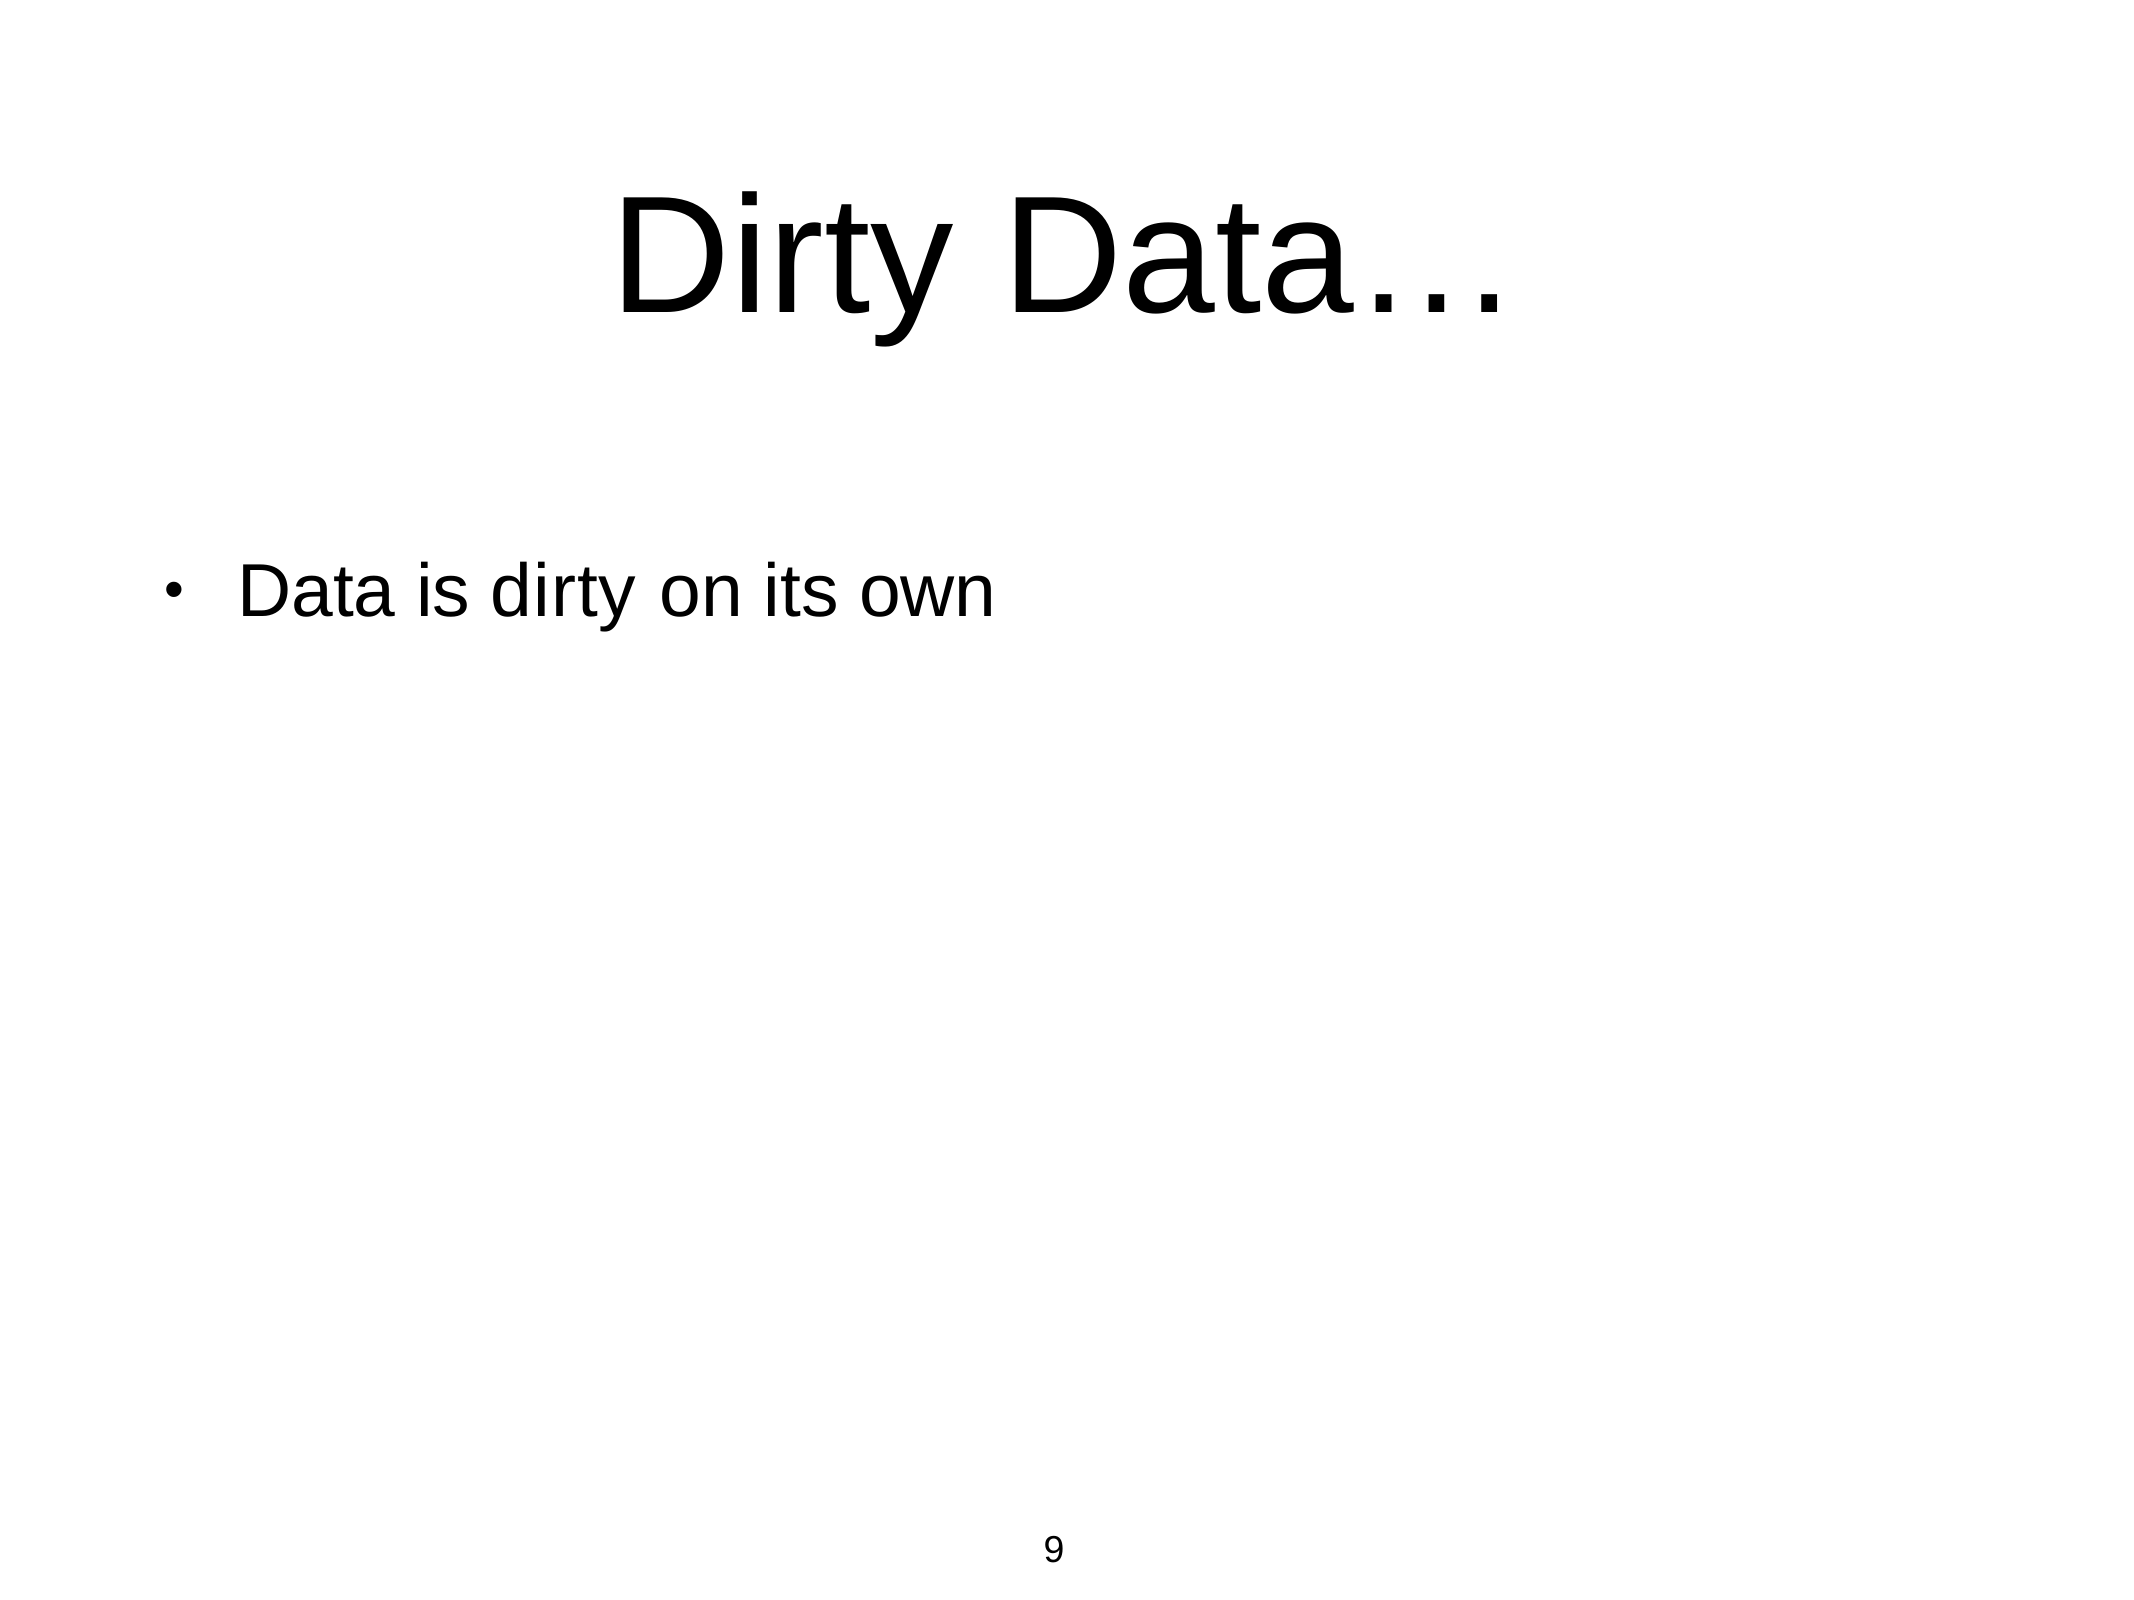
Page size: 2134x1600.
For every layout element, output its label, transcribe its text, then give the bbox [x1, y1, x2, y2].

text_box Data is dirty on its own [235, 539, 1000, 632]
title Dirty Data… [608, 143, 1523, 413]
text_box • [162, 550, 195, 621]
slide_number 9 [1037, 1531, 1092, 1600]
